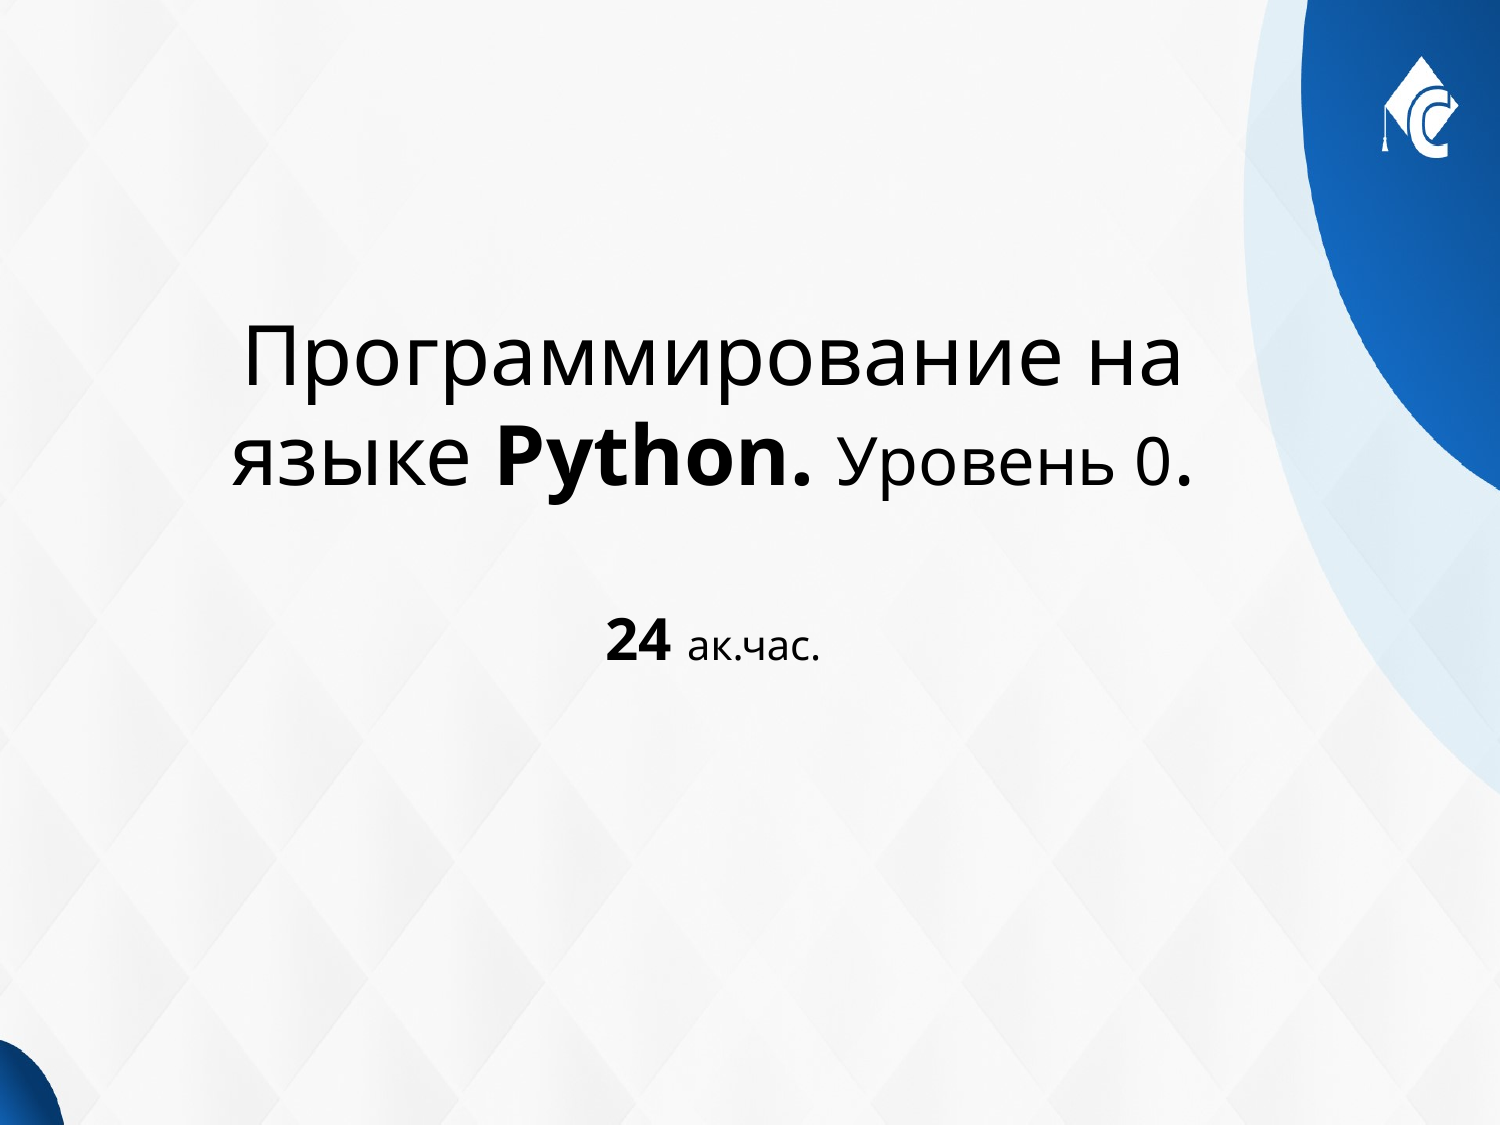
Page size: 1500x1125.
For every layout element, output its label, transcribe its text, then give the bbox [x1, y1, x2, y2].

title Программирование на языке Python. Уровень 0. 24 ак.час. [119, 278, 1308, 696]
picture [0, 0, 1500, 1125]
